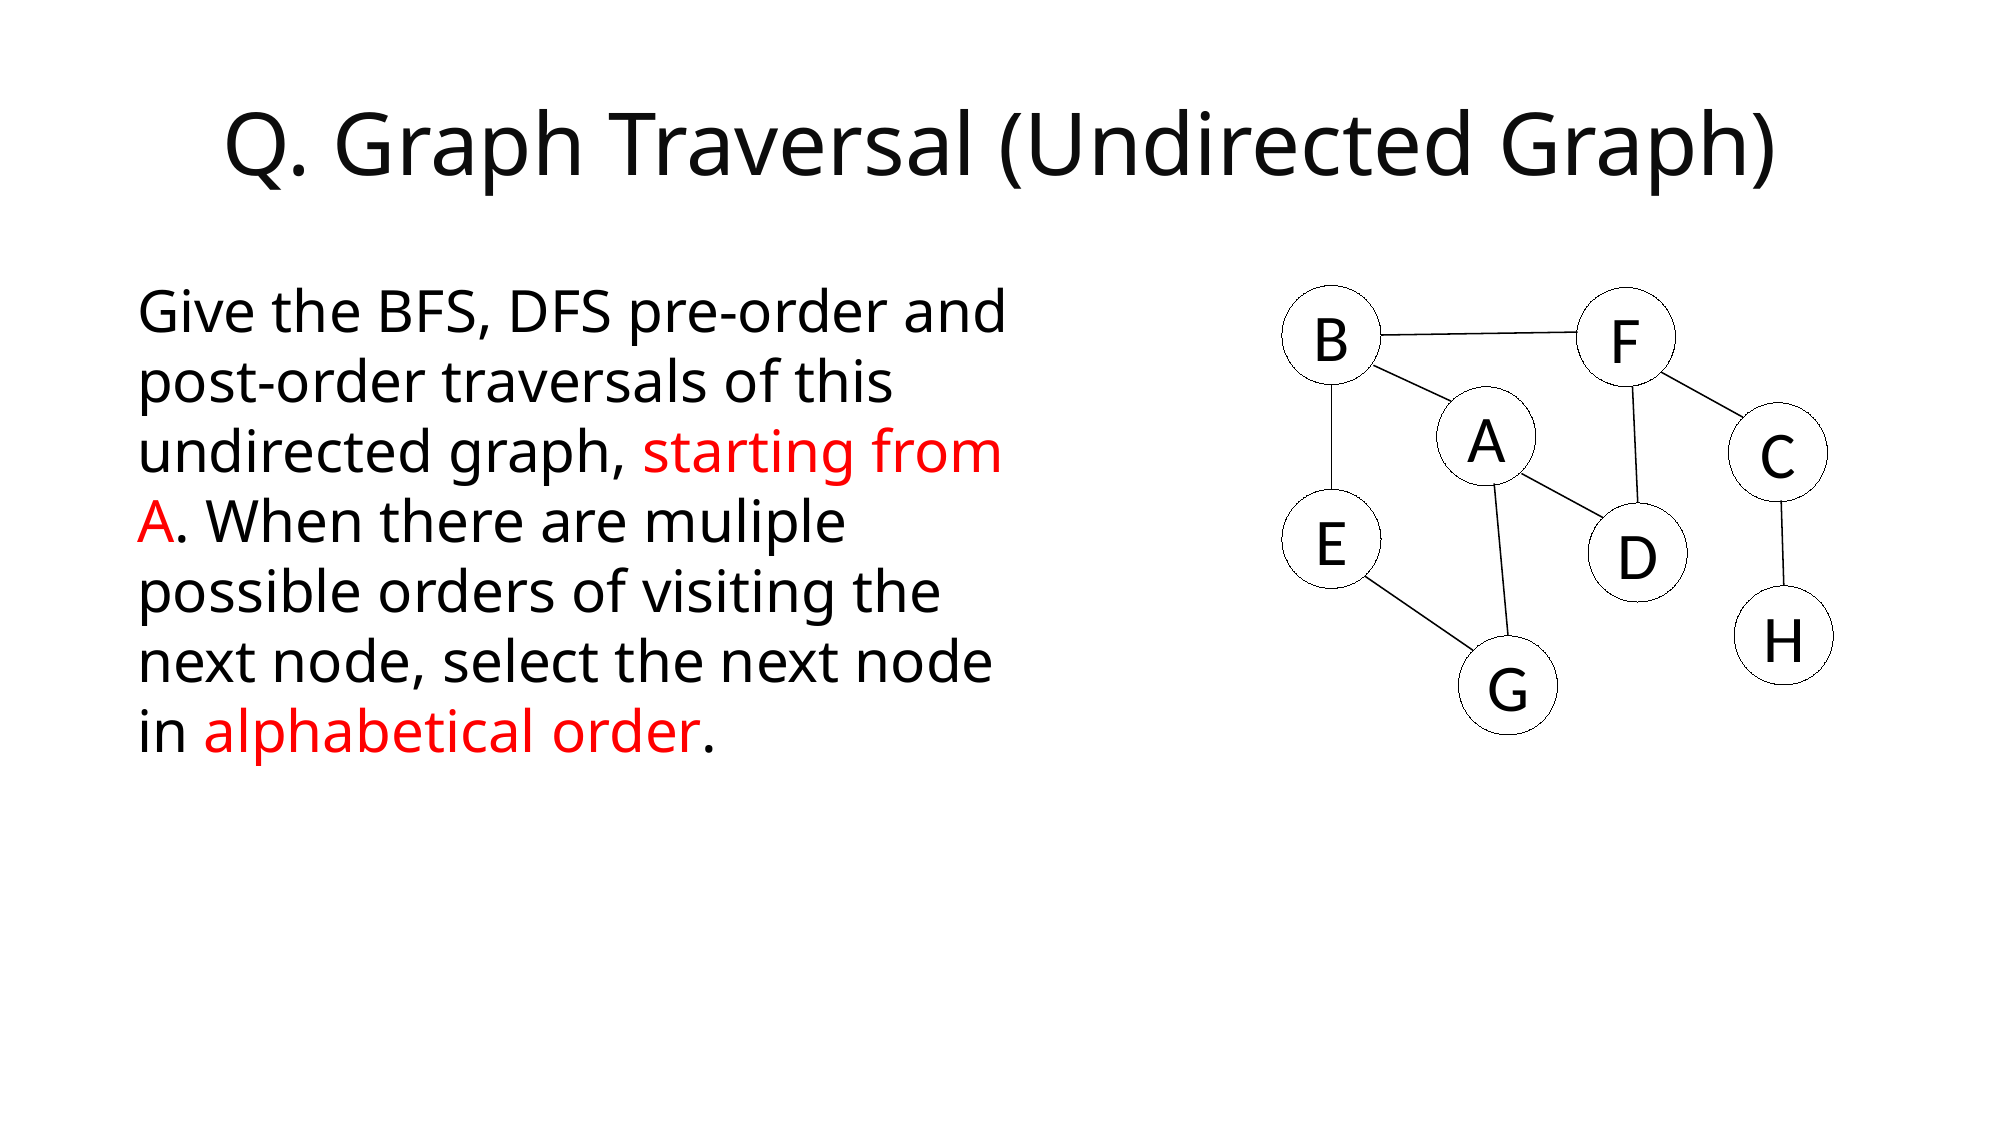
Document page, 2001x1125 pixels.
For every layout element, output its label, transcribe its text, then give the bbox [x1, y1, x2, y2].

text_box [1364, 575, 1474, 651]
text_box C [1728, 402, 1828, 502]
text_box E [1281, 489, 1382, 589]
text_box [1493, 483, 1509, 636]
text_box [1660, 371, 1744, 418]
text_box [1380, 331, 1578, 336]
text_box D [1588, 503, 1688, 603]
text_box A [1436, 386, 1536, 486]
text_box H [1734, 586, 1834, 685]
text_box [1521, 473, 1603, 518]
text_box Give the BFS, DFS pre-order and post-order traversals of this undirected graph, starting from A. When there are muliple possible orders of visiting the next node, select the next node in alphabetical order. [122, 259, 1033, 780]
text_box Q. Graph Traversal (Undirected Graph) [207, 78, 1793, 204]
text_box G [1458, 636, 1558, 735]
text_box B [1281, 285, 1381, 385]
text_box F [1576, 287, 1676, 387]
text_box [1780, 500, 1785, 587]
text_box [1373, 365, 1452, 402]
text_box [1632, 386, 1638, 504]
